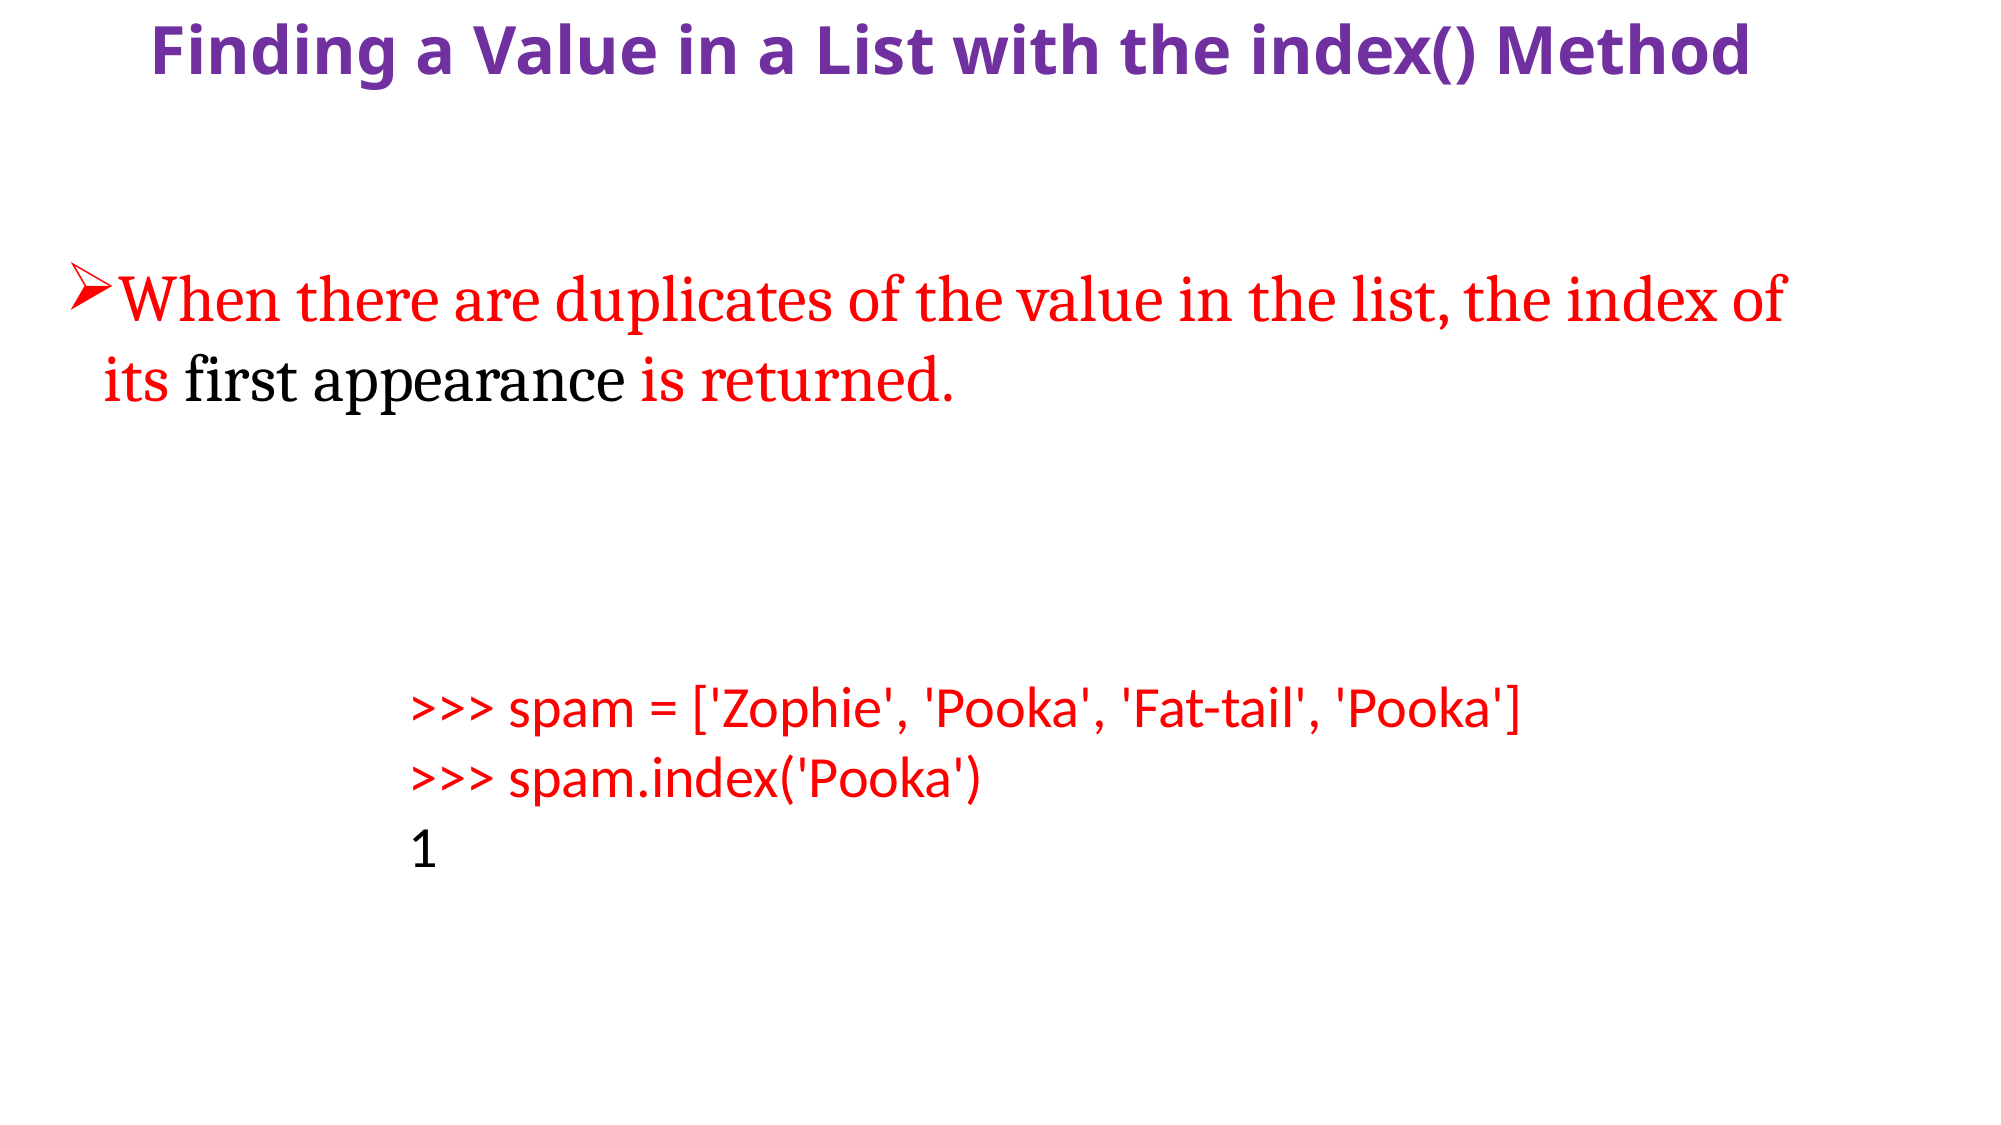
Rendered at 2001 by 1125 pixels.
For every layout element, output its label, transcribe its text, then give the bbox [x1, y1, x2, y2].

list When there are duplicates of the value in the list, the index of its first appearance is returned. [50, 246, 1865, 445]
text_box >>> spam = ['Zophie', 'Pooka', 'Fat-tail', 'Pooka'] >>> spam.index('Pooka') 1 [393, 661, 1625, 887]
title Finding a Value in a List with the index() Method [134, 0, 1835, 185]
